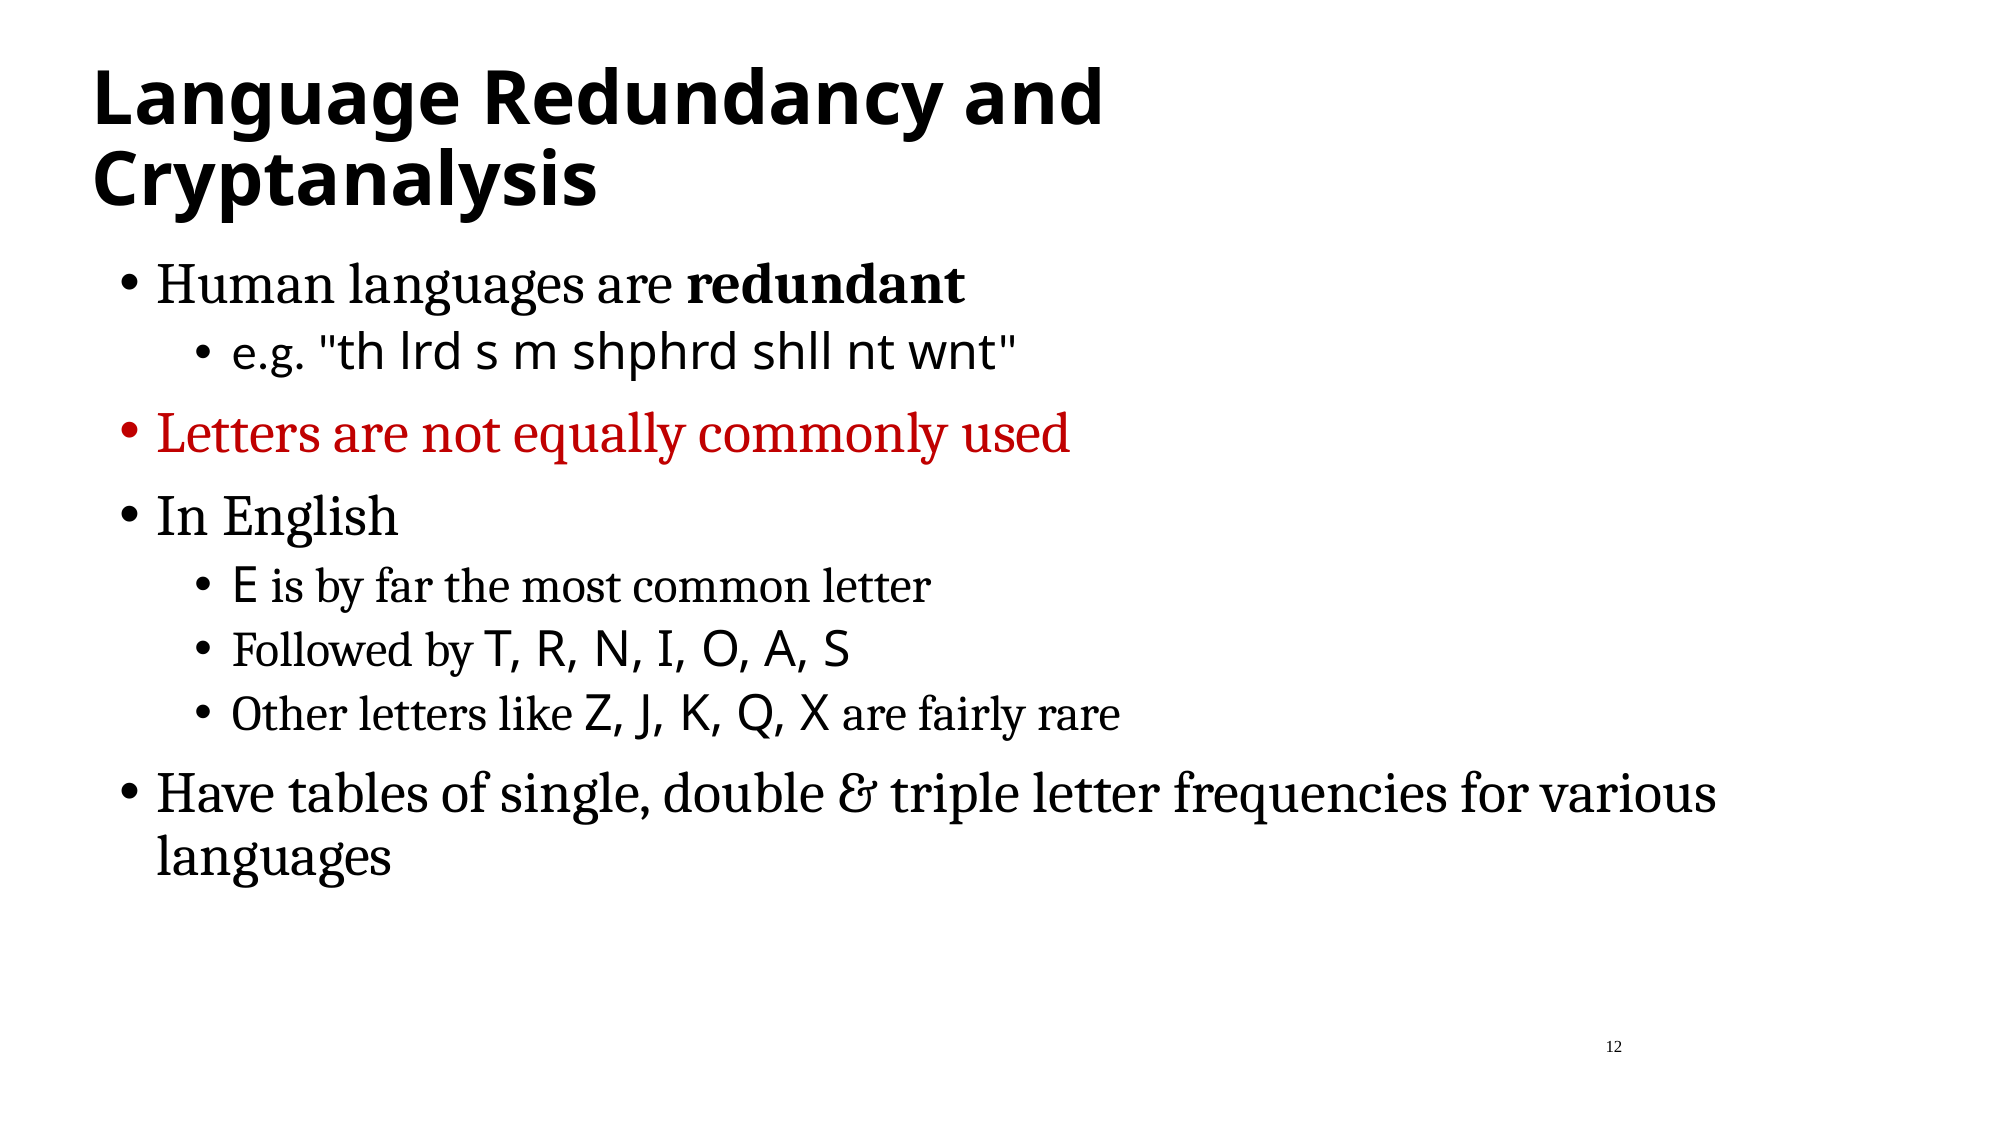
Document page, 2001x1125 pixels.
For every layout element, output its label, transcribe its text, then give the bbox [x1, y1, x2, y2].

list Human languages are redundant e.g. "th lrd s m shphrd shll nt wnt" Letters are not equally commonly used In English E is by far the most common letter Followed by T, R, N, I, O, A, S Other letters like Z, J, K, Q, X are fairly rare Have tables of single, double & triple letter frequencies for various languages [104, 246, 1815, 1043]
title Language Redundancy and Cryptanalysis [76, 46, 1643, 235]
text_box 12 [1324, 1043, 1638, 1100]
